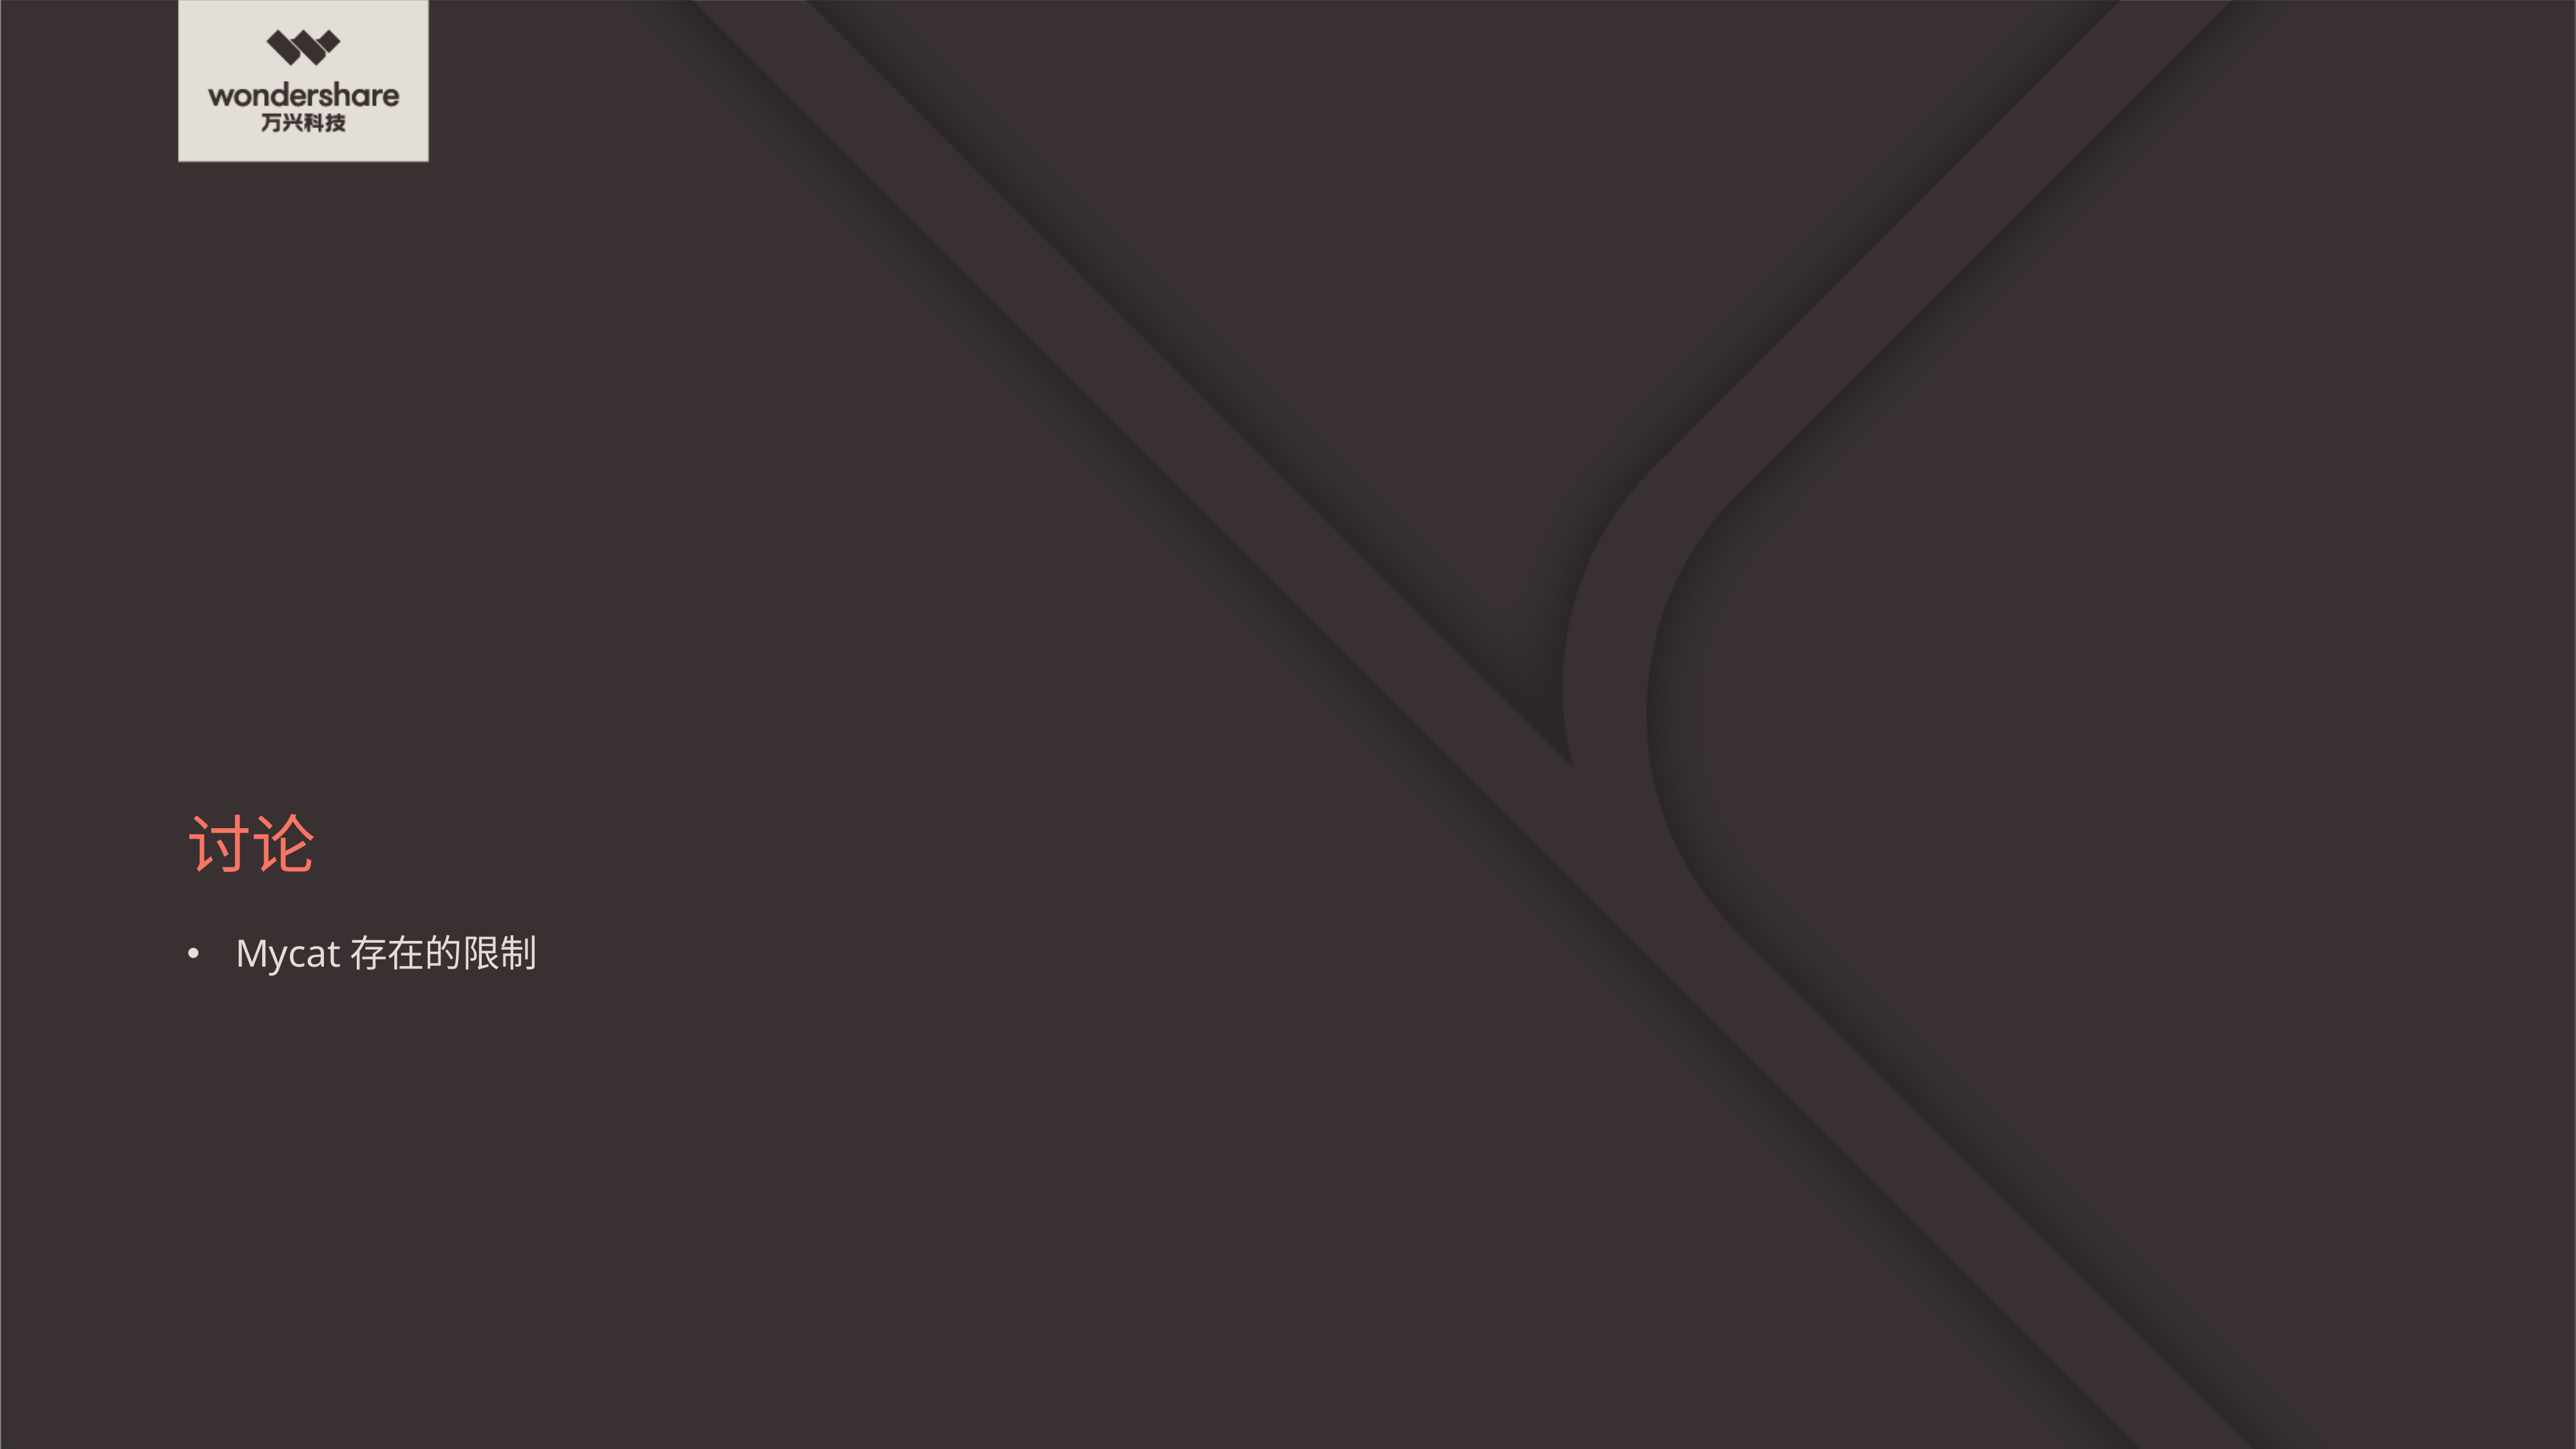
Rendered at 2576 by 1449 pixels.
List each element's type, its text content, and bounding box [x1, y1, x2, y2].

list Mycat存在的限制 [177, 929, 1189, 1371]
title 讨论 [177, 808, 900, 898]
picture [0, 0, 2576, 1449]
